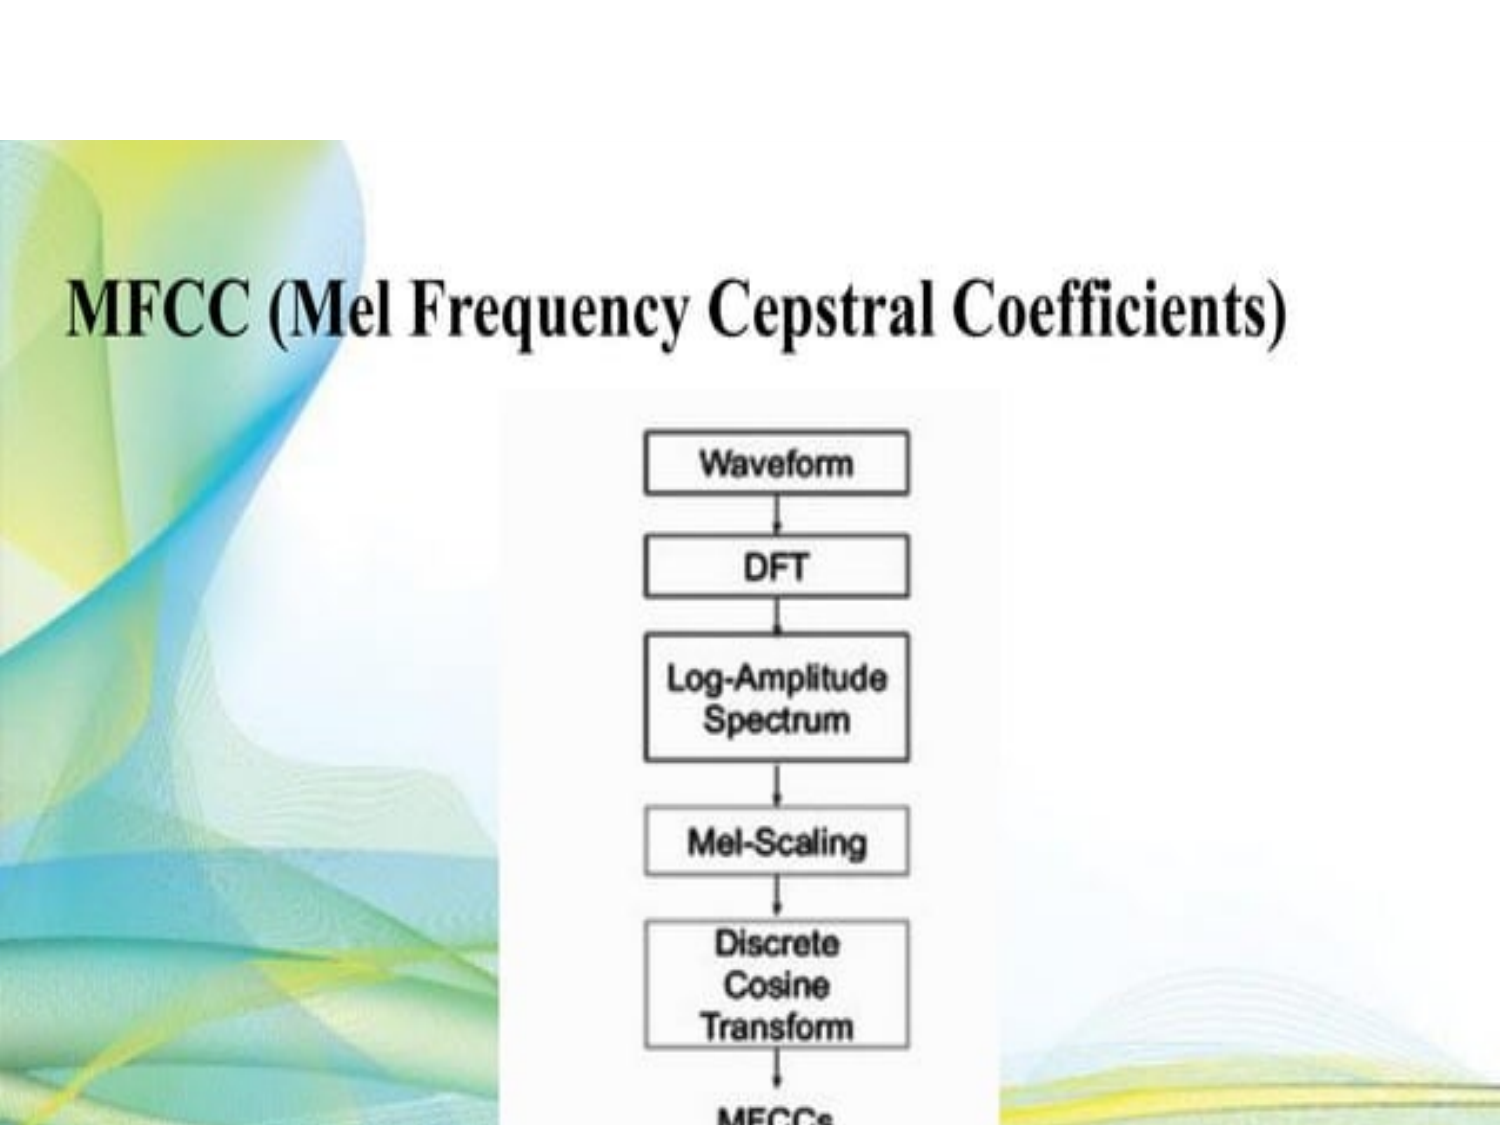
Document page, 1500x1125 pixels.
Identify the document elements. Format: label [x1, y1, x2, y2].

picture [0, 139, 1500, 1125]
